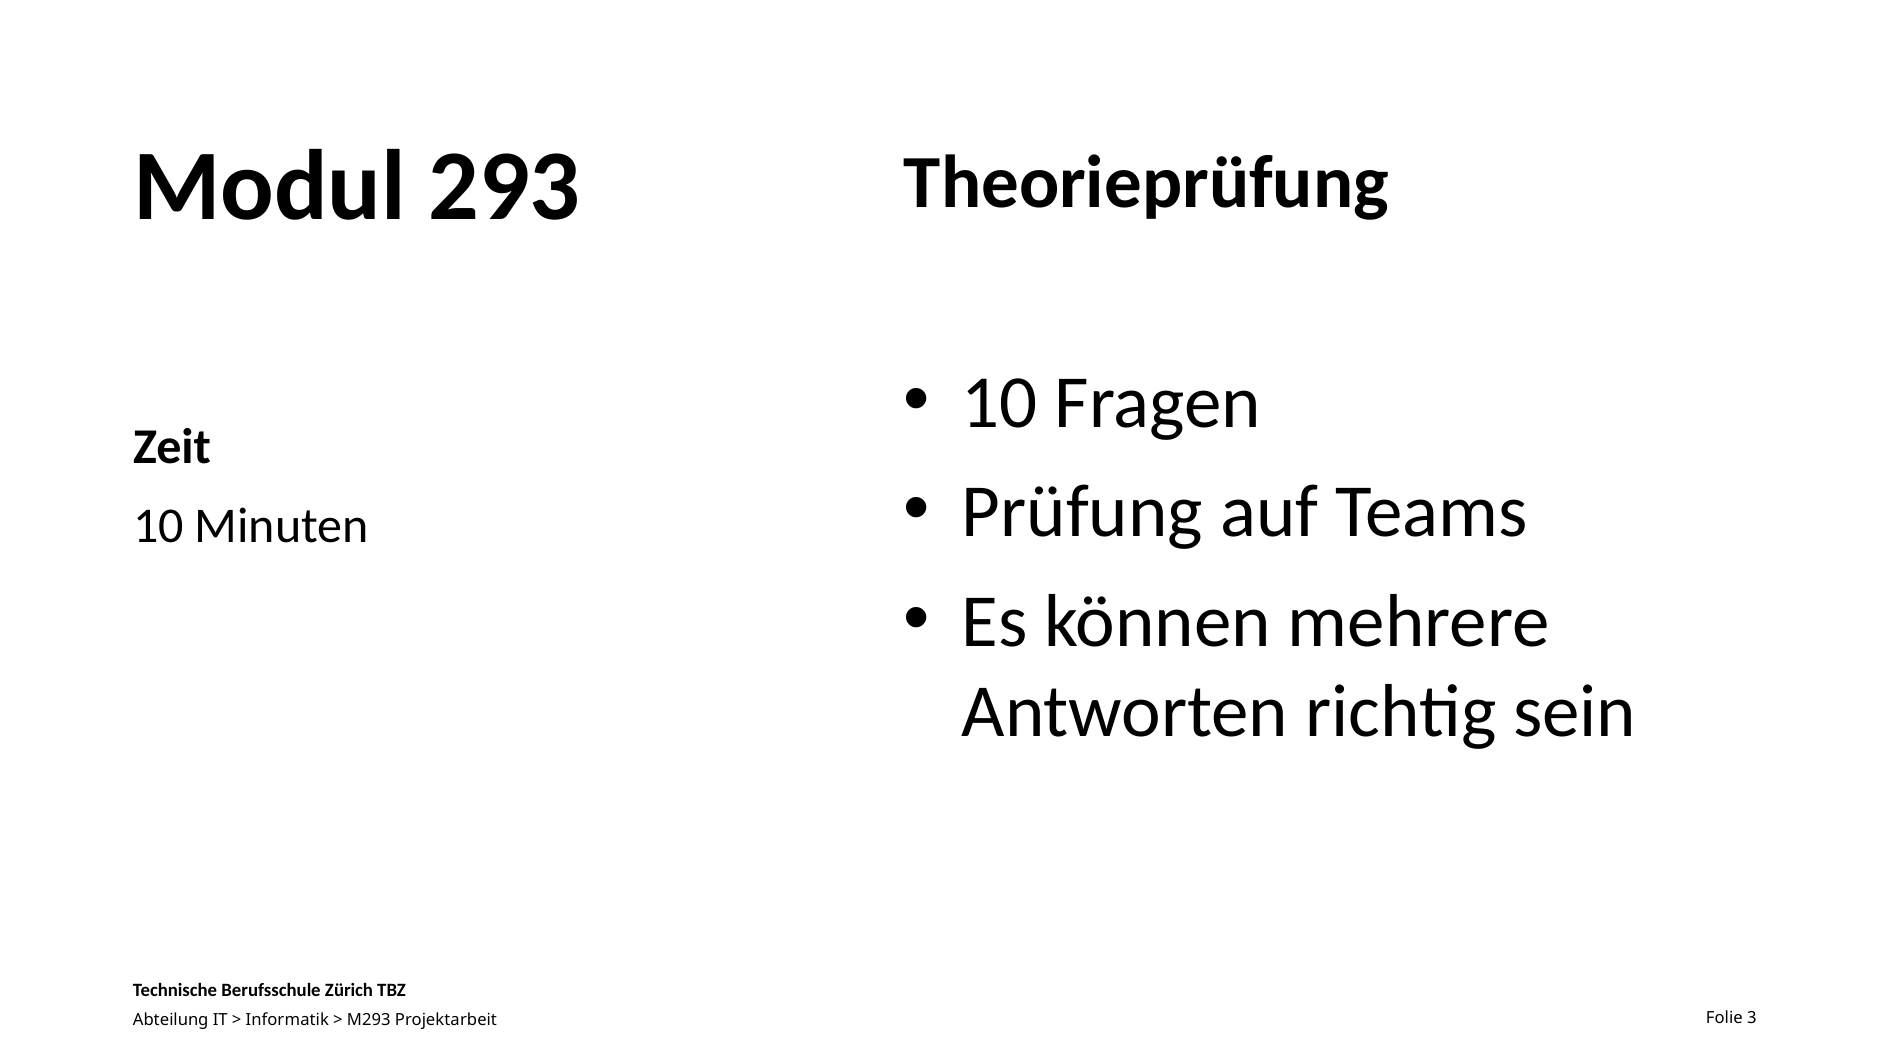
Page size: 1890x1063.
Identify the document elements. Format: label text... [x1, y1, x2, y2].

slide_number Folie 3 [944, 1003, 1772, 1034]
footer Abteilung IT > Informatik > M293 Projektarbeit [118, 1003, 944, 1034]
list Zeit 10 Minuten [118, 405, 548, 945]
list Theorieprüfung 10 Fragen Prüfung auf Teams Es können mehrere Antworten richtig sein [888, 118, 1772, 945]
title Modul 293 [118, 118, 650, 347]
